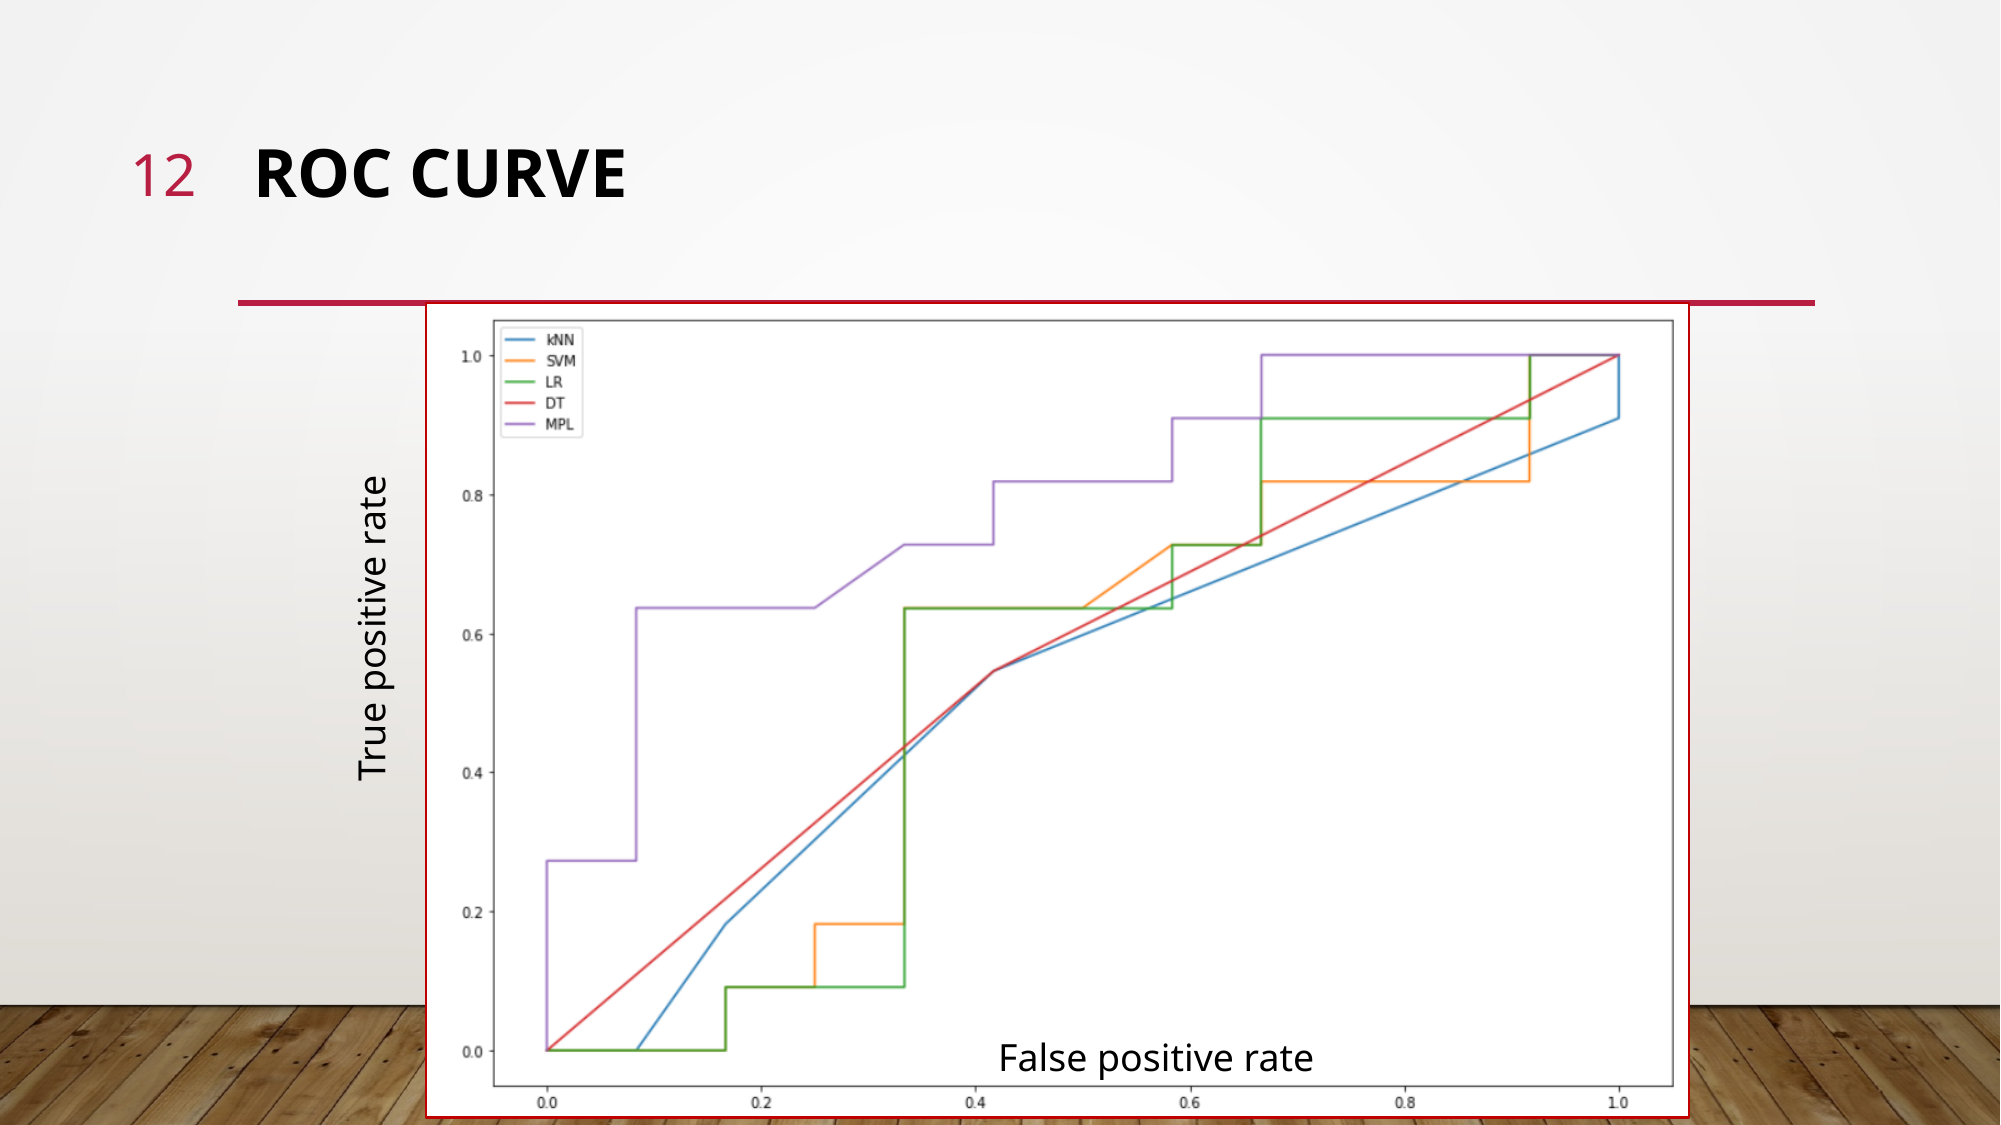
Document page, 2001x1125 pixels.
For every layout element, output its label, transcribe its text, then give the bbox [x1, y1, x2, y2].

picture [426, 303, 1689, 1117]
slide_number 12 [78, 131, 212, 214]
title ROC CURVE [238, 131, 1814, 305]
text_box True positive rate [340, 427, 401, 797]
picture [0, 1005, 2000, 1125]
